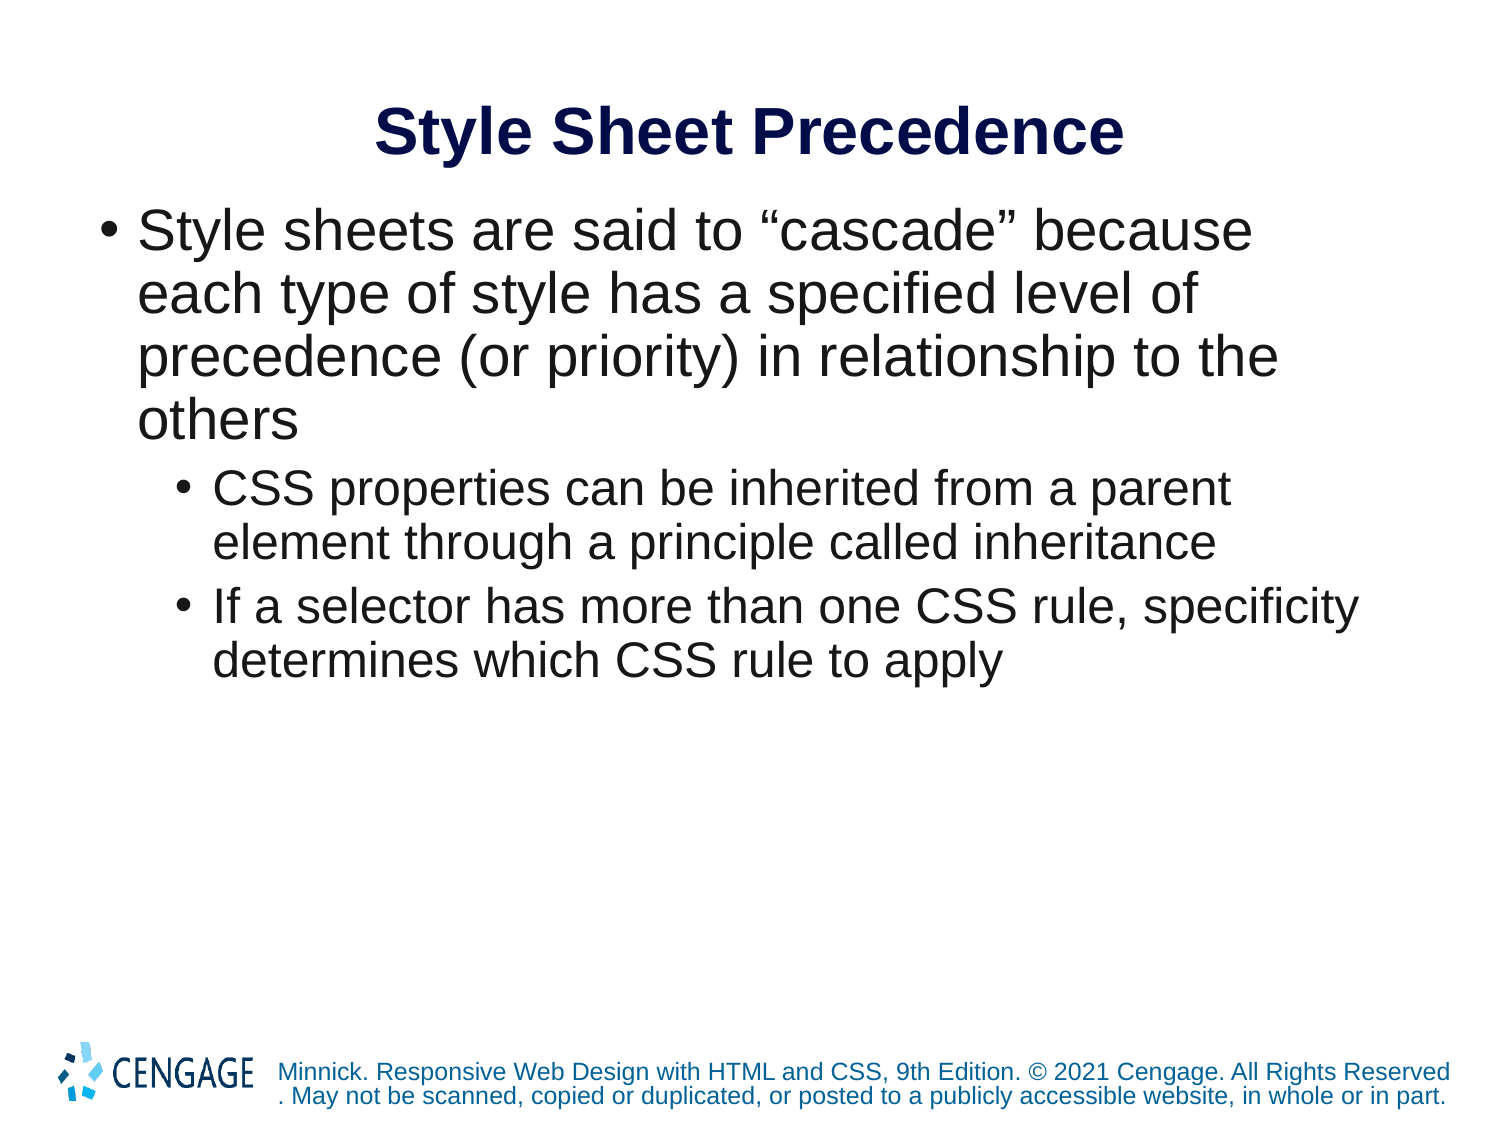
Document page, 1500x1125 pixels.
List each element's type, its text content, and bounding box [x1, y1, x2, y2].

picture [58, 1042, 253, 1101]
title Style Sheet Precedence [103, 24, 1397, 175]
footer Minnick. Responsive Web Design with HTML and CSS, 9th Edition. © 2021 Cengage. All Rights Reserved. May not be scanned, copied or duplicated, or posted to a publicly accessible website, in whole or in part. [262, 1040, 1475, 1100]
list Style sheets are said to “cascade” because each type of style has a specified level of precedence (or priority) in relationship to the others CSS properties can be inherited from a parent element through a principle called inheritance If a selector has more than one CSS rule, specificity determines which CSS rule to apply [99, 200, 1397, 1024]
